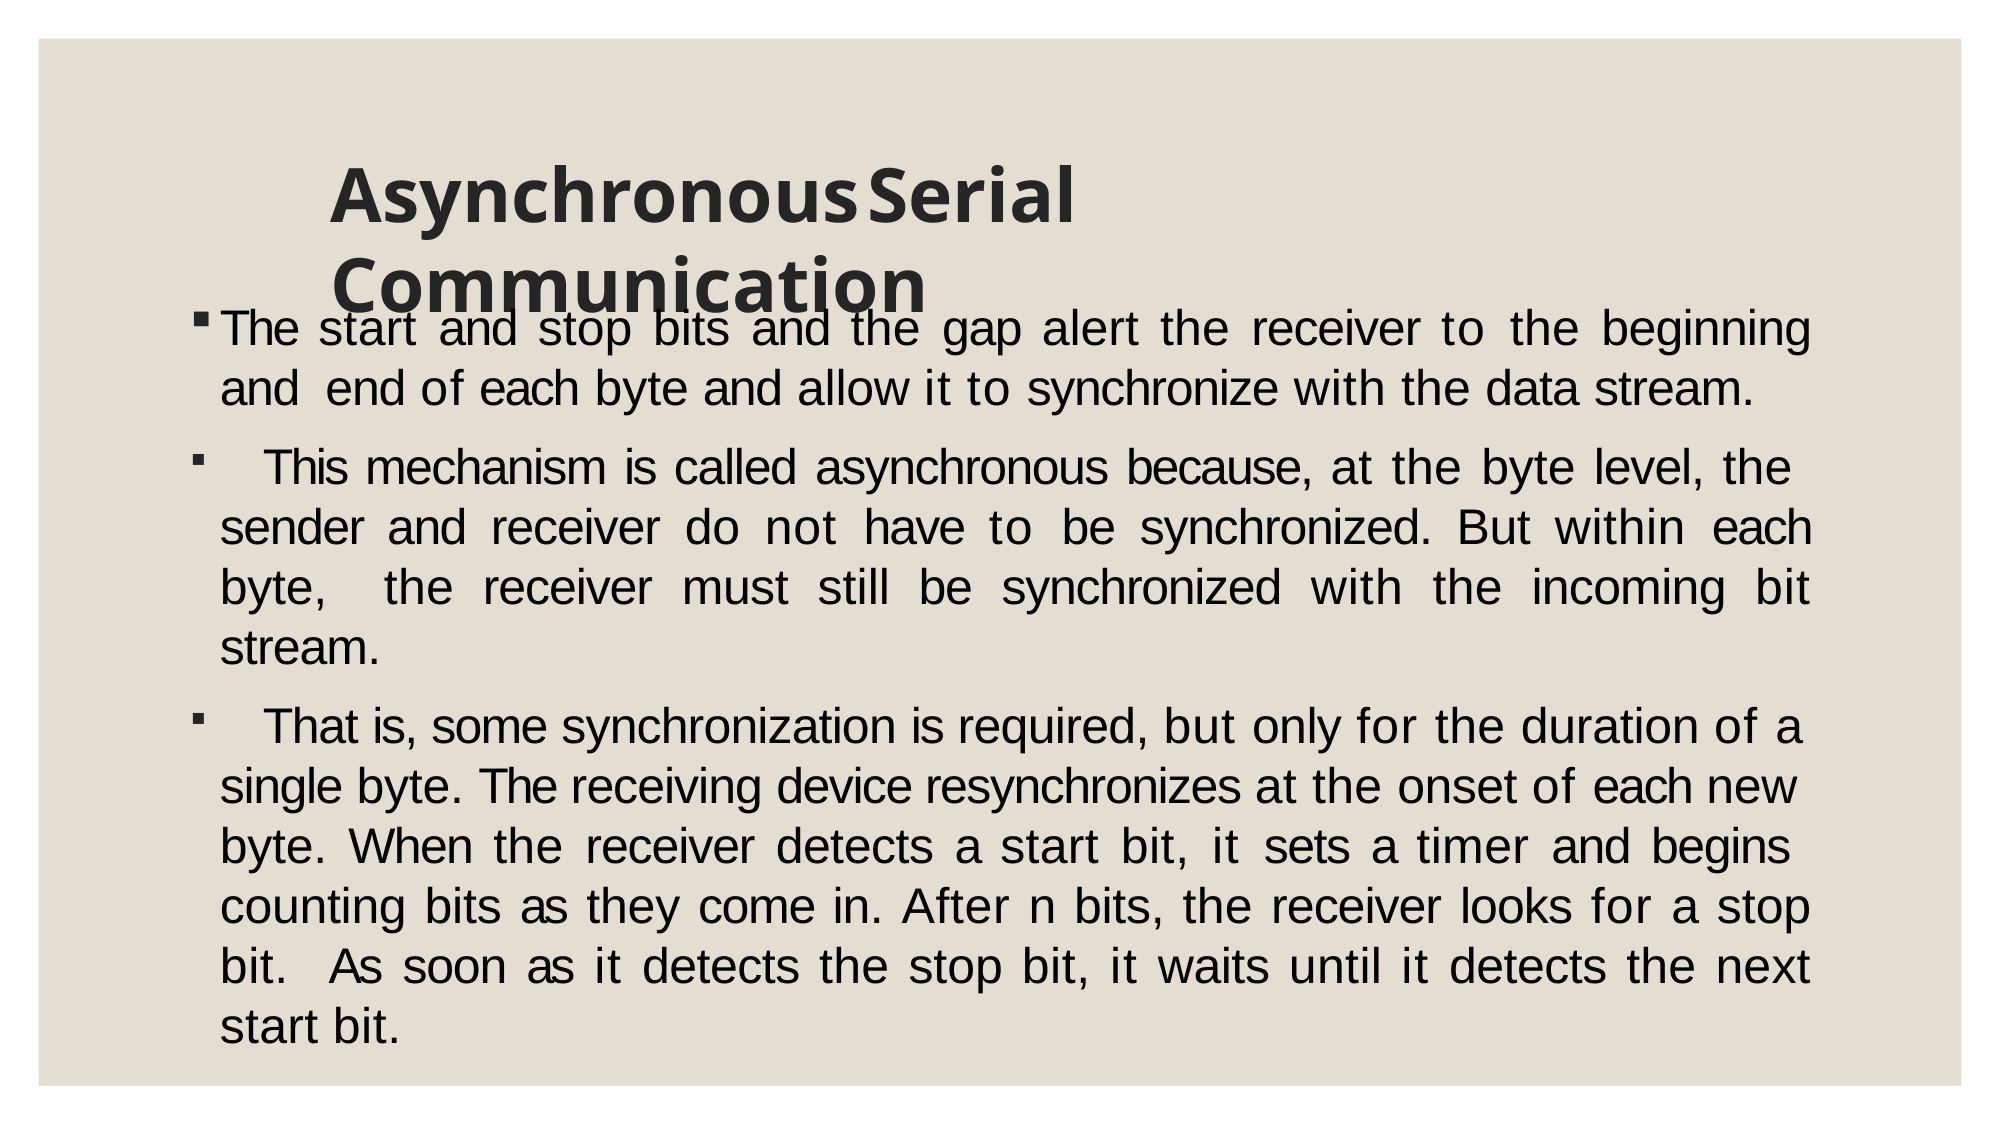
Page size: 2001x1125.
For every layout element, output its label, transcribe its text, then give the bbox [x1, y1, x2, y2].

picture [38, 38, 1962, 1086]
title Asynchronous Serial Communication [328, 145, 1672, 293]
text_box The start and stop bits and the gap alert the receiver to the beginning and end of each byte and allow it to synchronize with the data stream. This mechanism is called asynchronous because, at the byte level, the sender and receiver do not have to be synchronized. But within each byte, the receiver must still be synchronized with the incoming bit stream. That is, some synchronization is required, but only for the duration of a single byte. The receiving device resynchronizes at the onset of each new byte. When the receiver detects a start bit, it sets a timer and begins counting bits as they come in. After n bits, the receiver looks for a stop bit. As soon as it detects the stop bit, it waits until it detects the next start bit. [187, 293, 1813, 1054]
